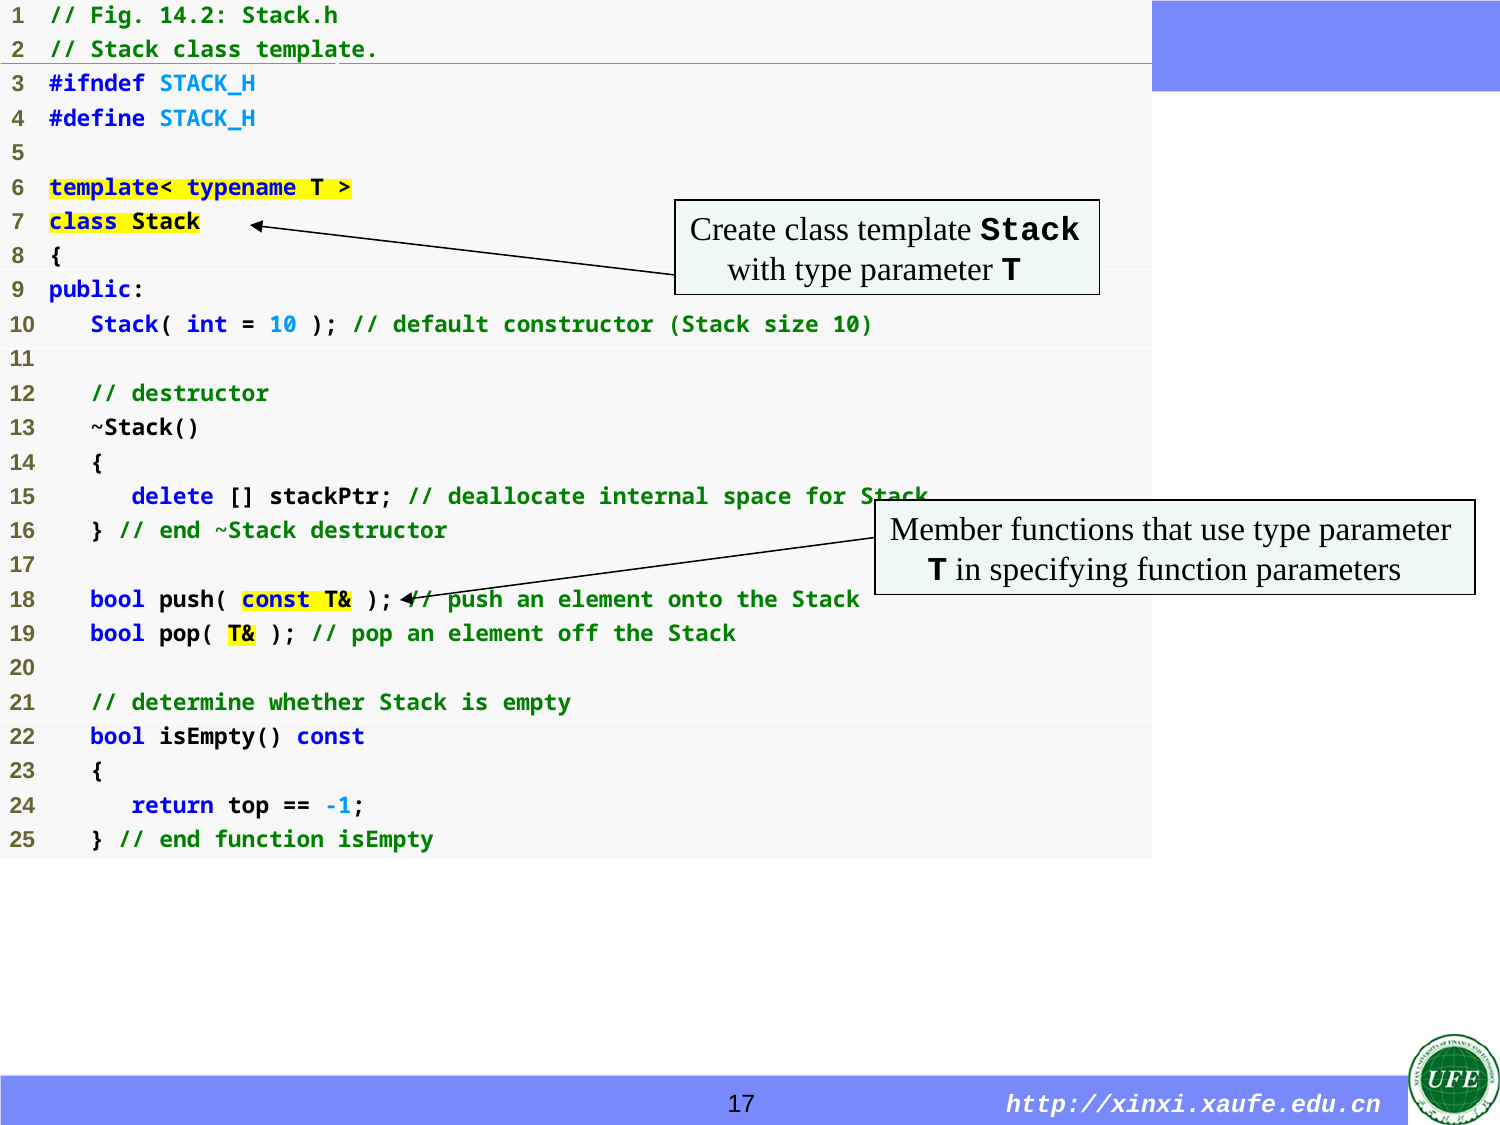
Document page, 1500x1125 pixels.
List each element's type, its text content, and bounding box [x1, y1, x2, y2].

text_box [0, 0, 1155, 887]
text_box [399, 499, 1475, 600]
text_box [249, 199, 1100, 297]
picture [1408, 1034, 1500, 1125]
slide_number 17 [712, 1080, 775, 1121]
